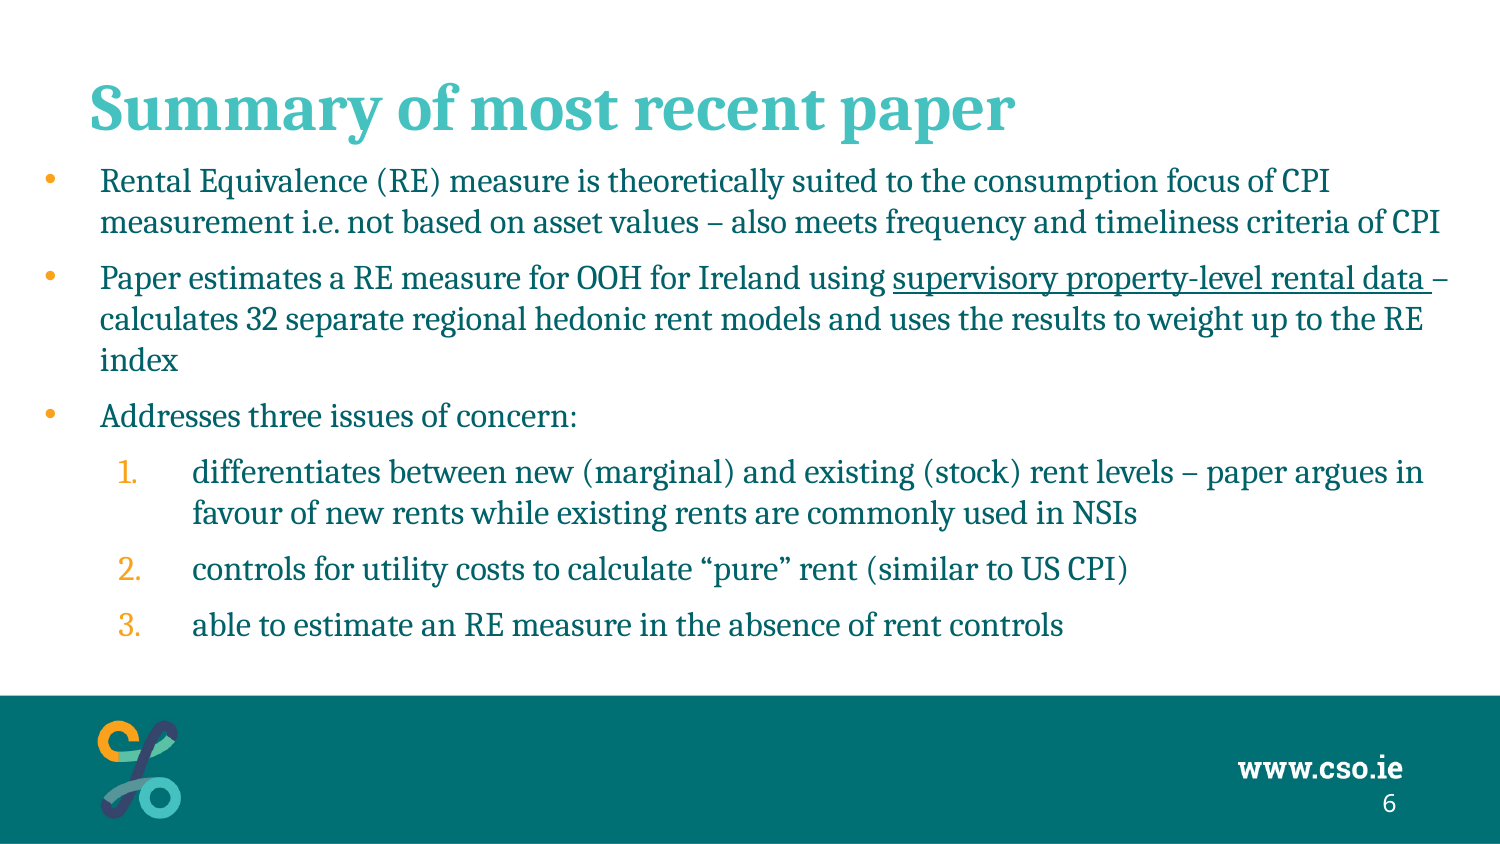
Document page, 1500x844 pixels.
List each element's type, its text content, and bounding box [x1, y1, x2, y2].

title Summary of most recent paper [76, 33, 1425, 150]
slide_number 6 [1246, 782, 1412, 828]
picture [0, 0, 1500, 844]
list Rental Equivalence (RE) measure is theoretically suited to the consumption focus of CPI measurement i.e. not based on asset values – also meets frequency and timeliness criteria of CPI Paper estimates a RE measure for OOH for Ireland using supervisory property-level rental data – calculates 32 separate regional hedonic rent models and uses the results to weight up to the RE index Addresses three issues of concern: differentiates between new (marginal) and existing (stock) rent levels – paper argues in favour of new rents while existing rents are commonly used in NSIs controls for utility costs to calculate “pure” rent (similar to US CPI) able to estimate an RE measure in the absence of rent controls [29, 150, 1483, 682]
